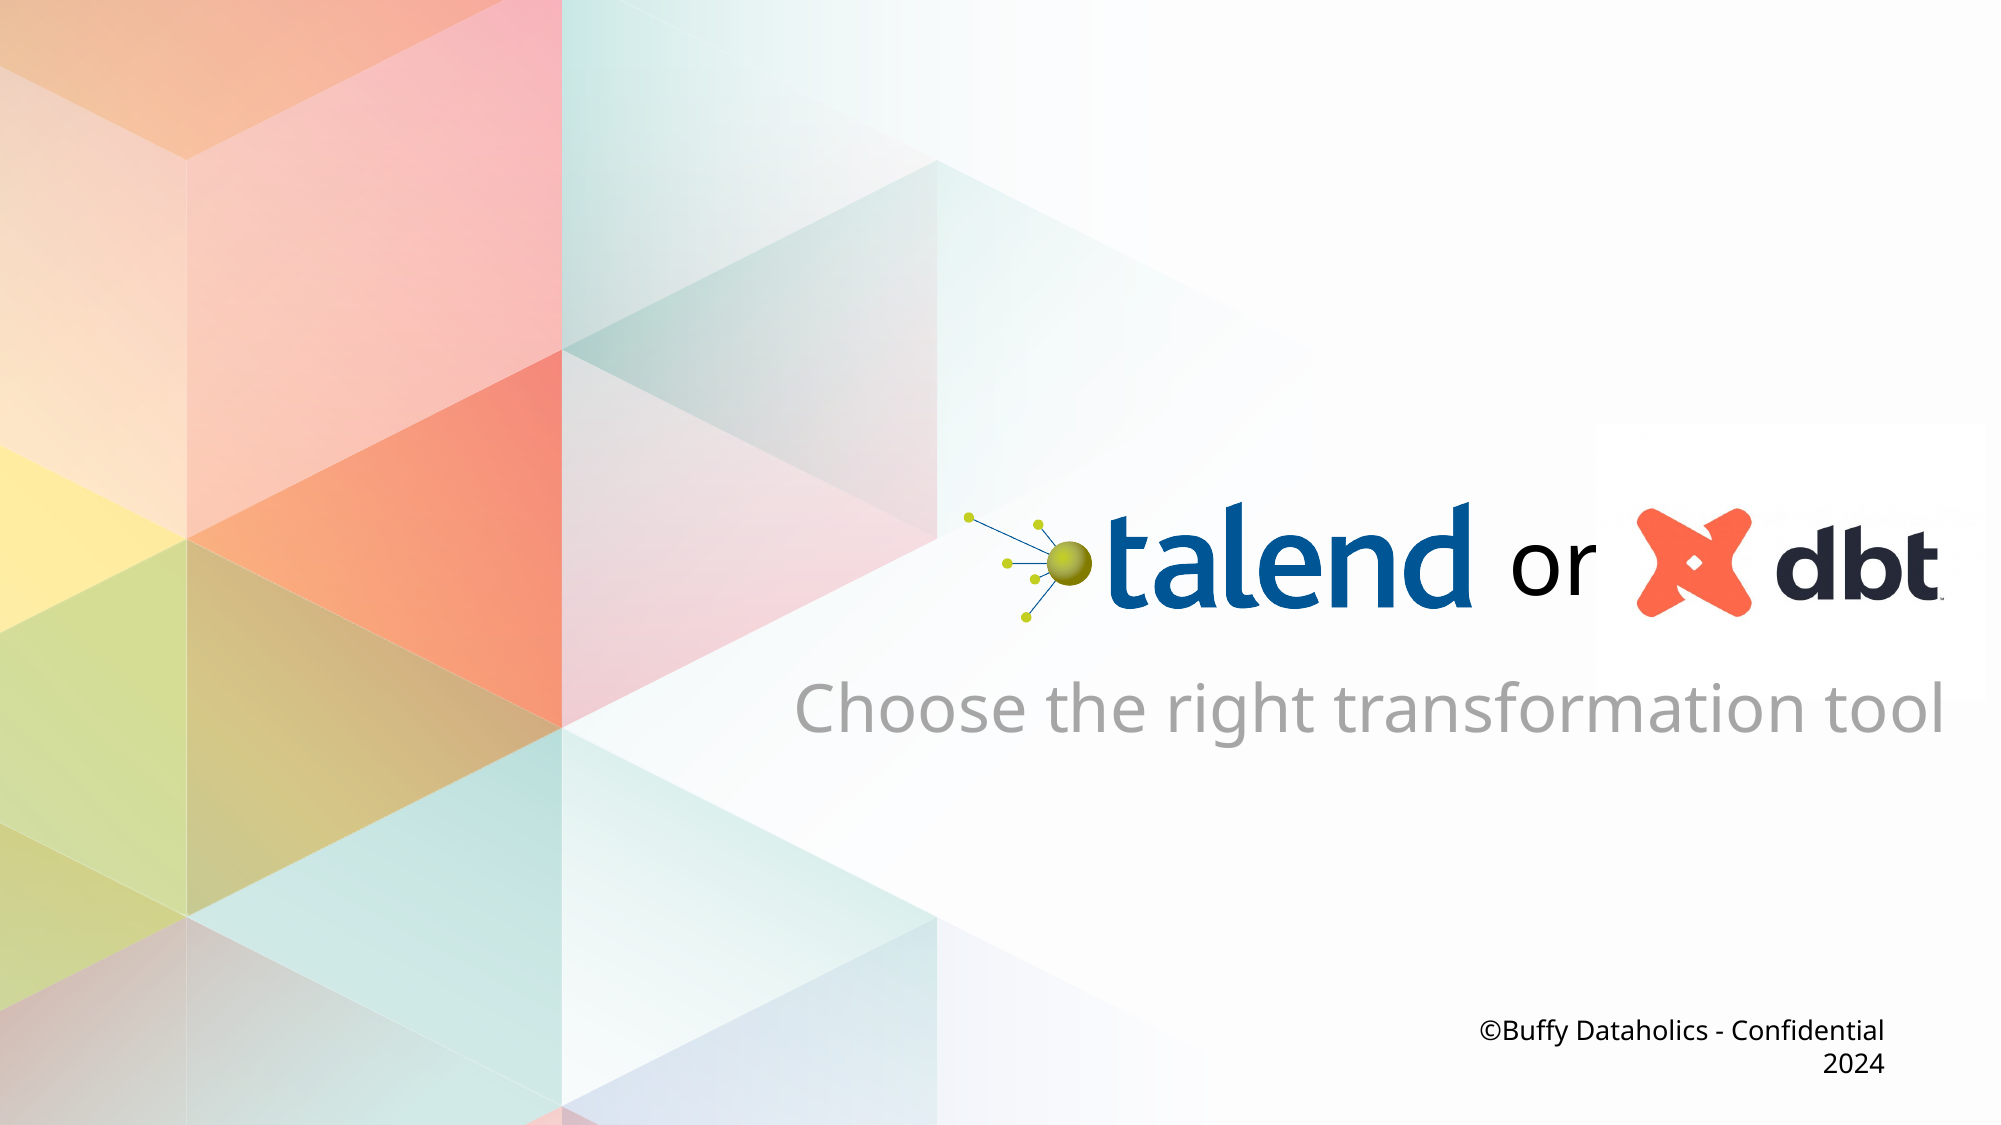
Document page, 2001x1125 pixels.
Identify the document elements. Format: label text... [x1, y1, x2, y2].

picture [1596, 424, 1986, 701]
list Choose the right transformation tool [768, 658, 1964, 752]
picture [912, 441, 1524, 683]
title or [1524, 465, 1596, 654]
